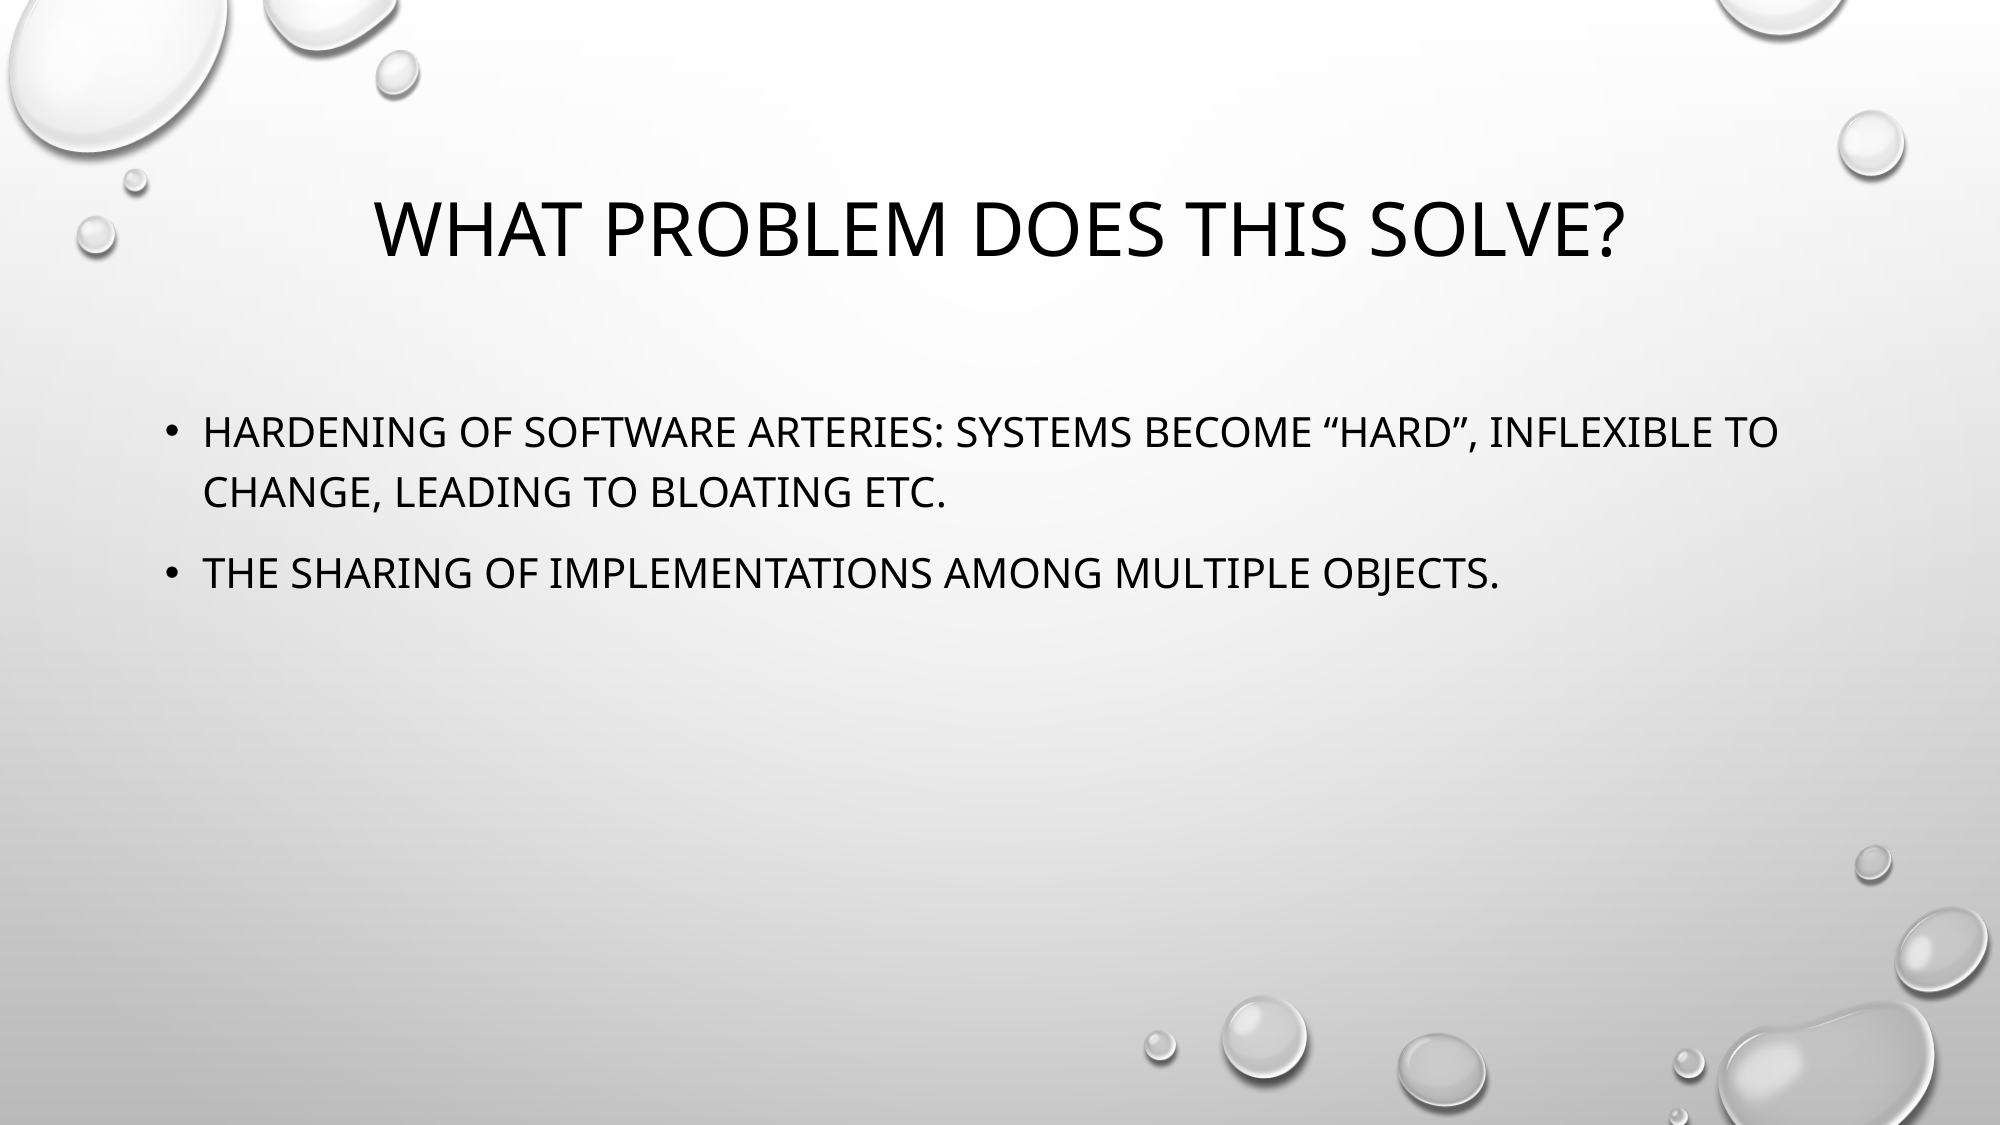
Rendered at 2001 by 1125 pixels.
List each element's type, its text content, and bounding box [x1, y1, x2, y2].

title What problem does this solve? [149, 101, 1851, 364]
picture [0, 0, 2000, 1125]
list Hardening of software arteries: systems become “hard”, inflexible to change, leading to bloating etc. The sharing of implementations among multiple objects. [149, 388, 1850, 950]
